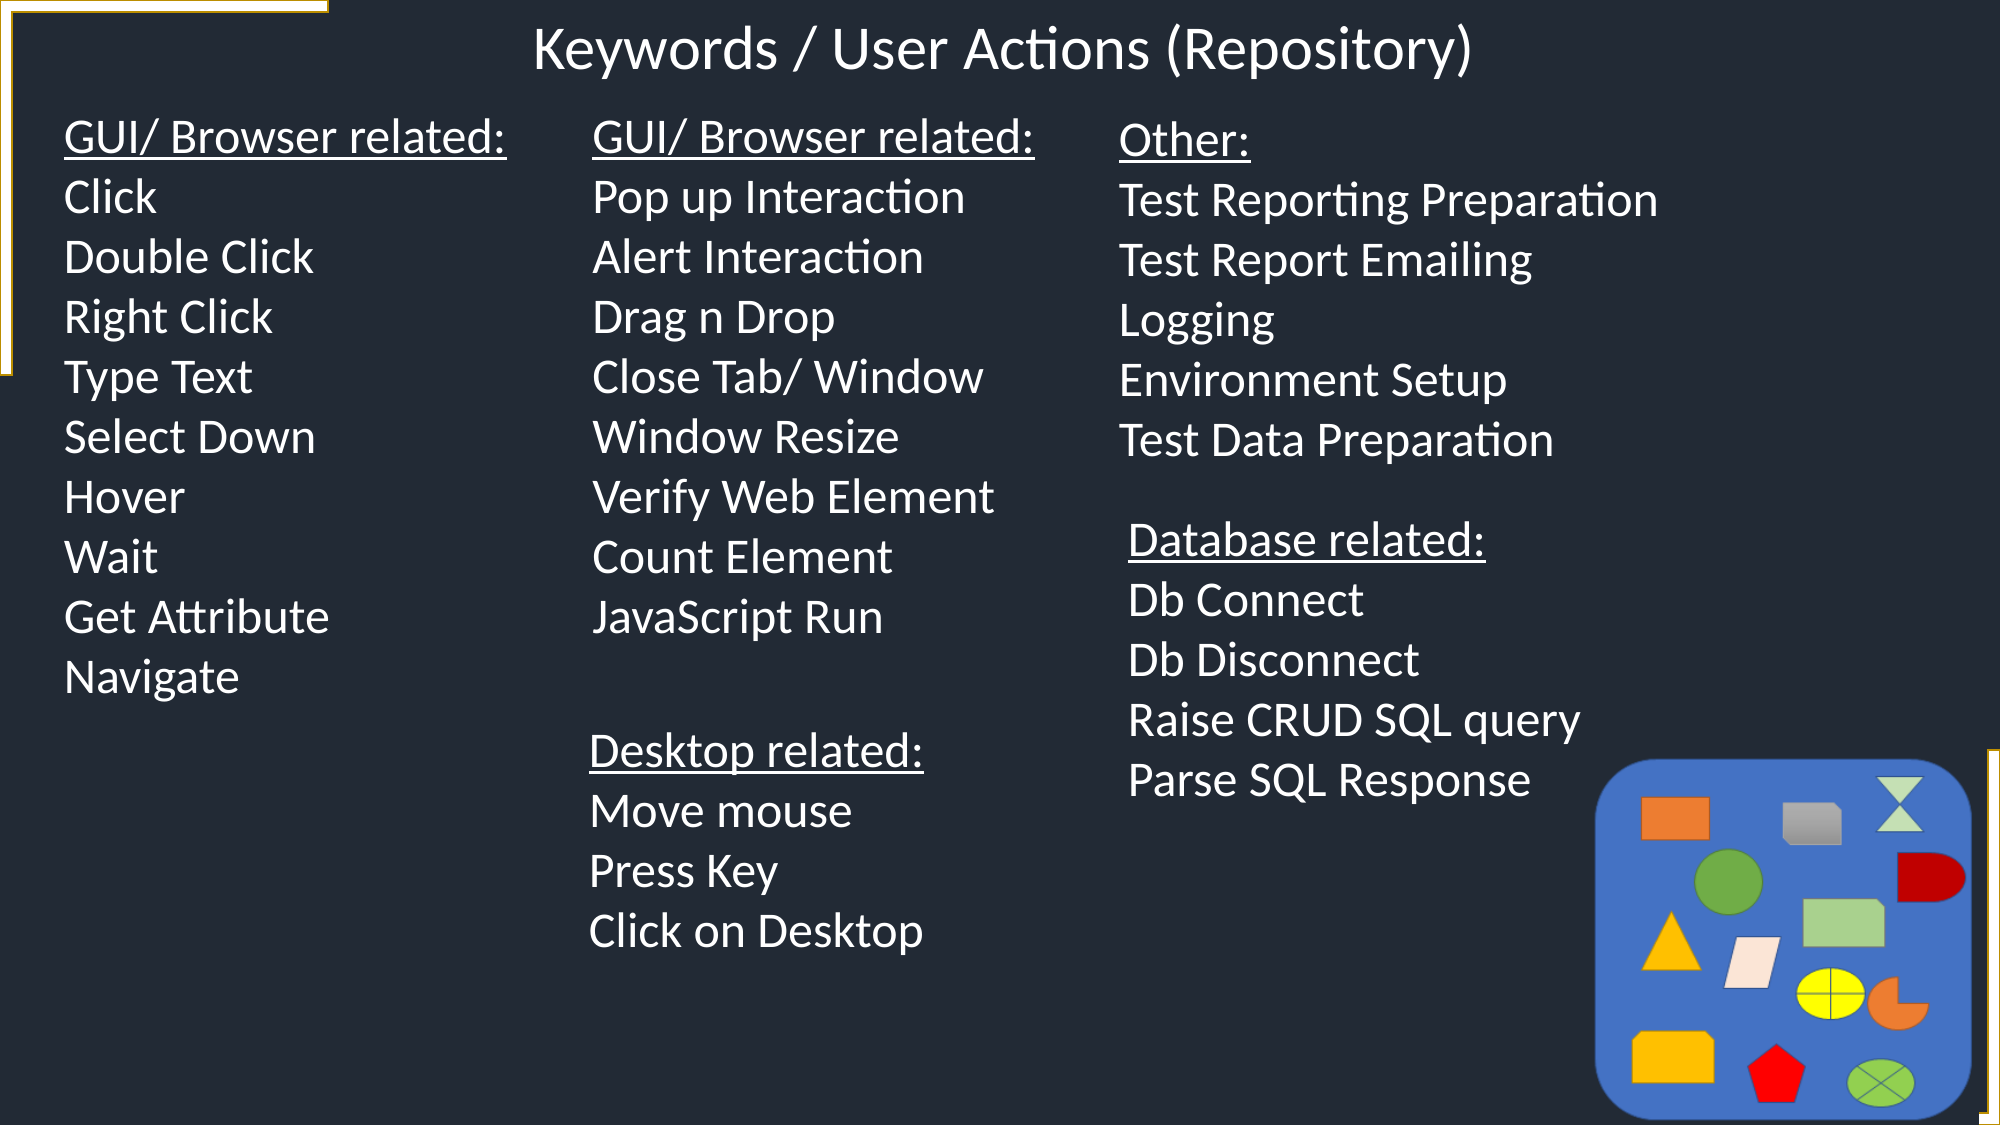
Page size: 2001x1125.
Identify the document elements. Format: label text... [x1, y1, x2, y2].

text_box Other: Test Reporting Preparation Test Report Emailing Logging Environment Setup Test Data Preparation [1104, 99, 1695, 475]
text_box GUI/ Browser related: Pop up Interaction Alert Interaction Drag n Drop Close Tab/ Window Window Resize Verify Web Element Count Element JavaScript Run [577, 95, 1067, 710]
text_box Keywords / User Actions (Repository) [518, 0, 1529, 90]
text_box [0, 0, 329, 376]
picture [1589, 753, 1979, 1125]
text_box GUI/ Browser related: Click Double Click Right Click Type Text Select Down Hover Wait Get Attribute Navigate [48, 95, 538, 711]
text_box Database related: Db Connect Db Disconnect Raise CRUD SQL query Parse SQL Response [1113, 499, 1704, 815]
text_box [1979, 749, 2000, 1125]
text_box Desktop related: Move mouse Press Key Click on Desktop [573, 710, 1165, 965]
